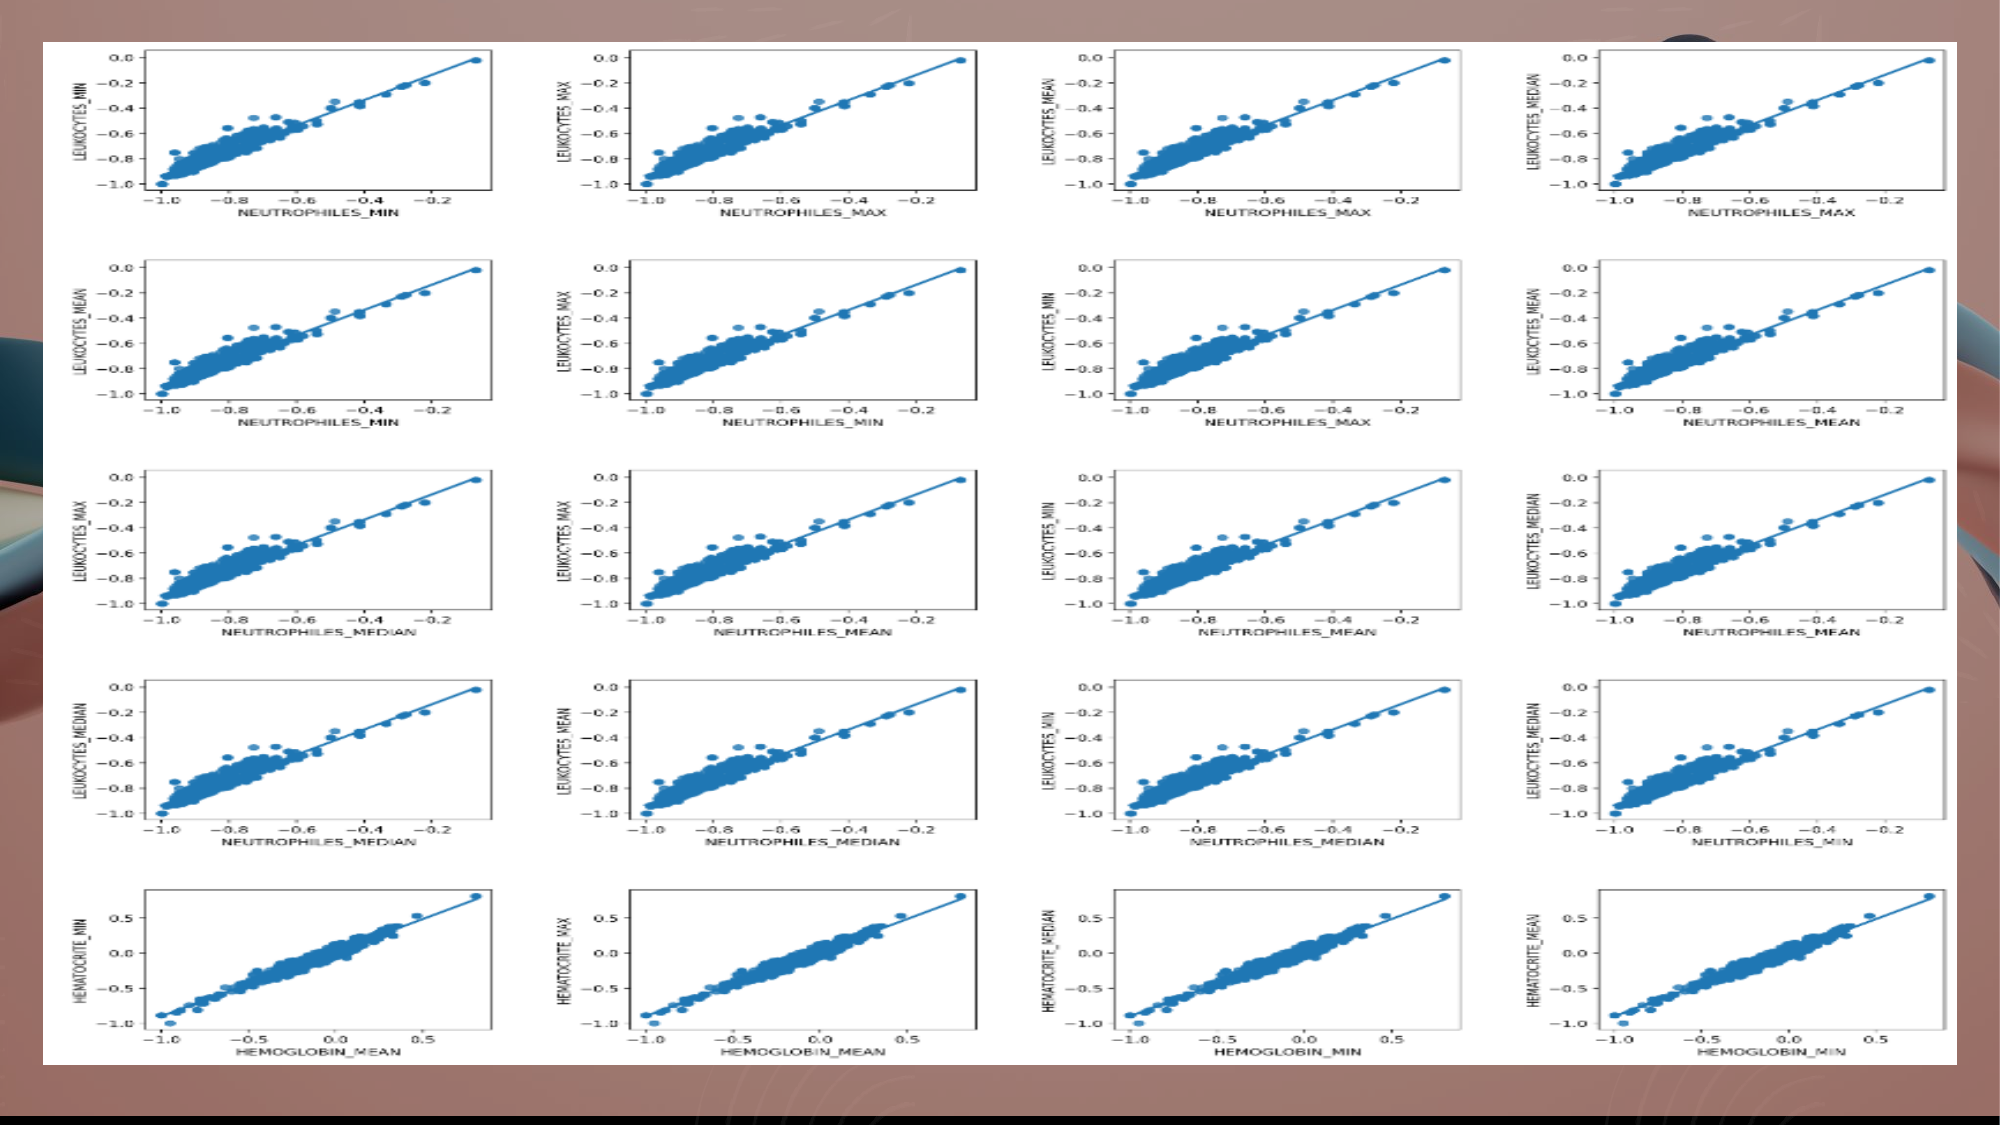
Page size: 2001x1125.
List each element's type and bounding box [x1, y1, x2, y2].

text_box [0, 1116, 2000, 1125]
picture [0, 0, 2000, 1116]
